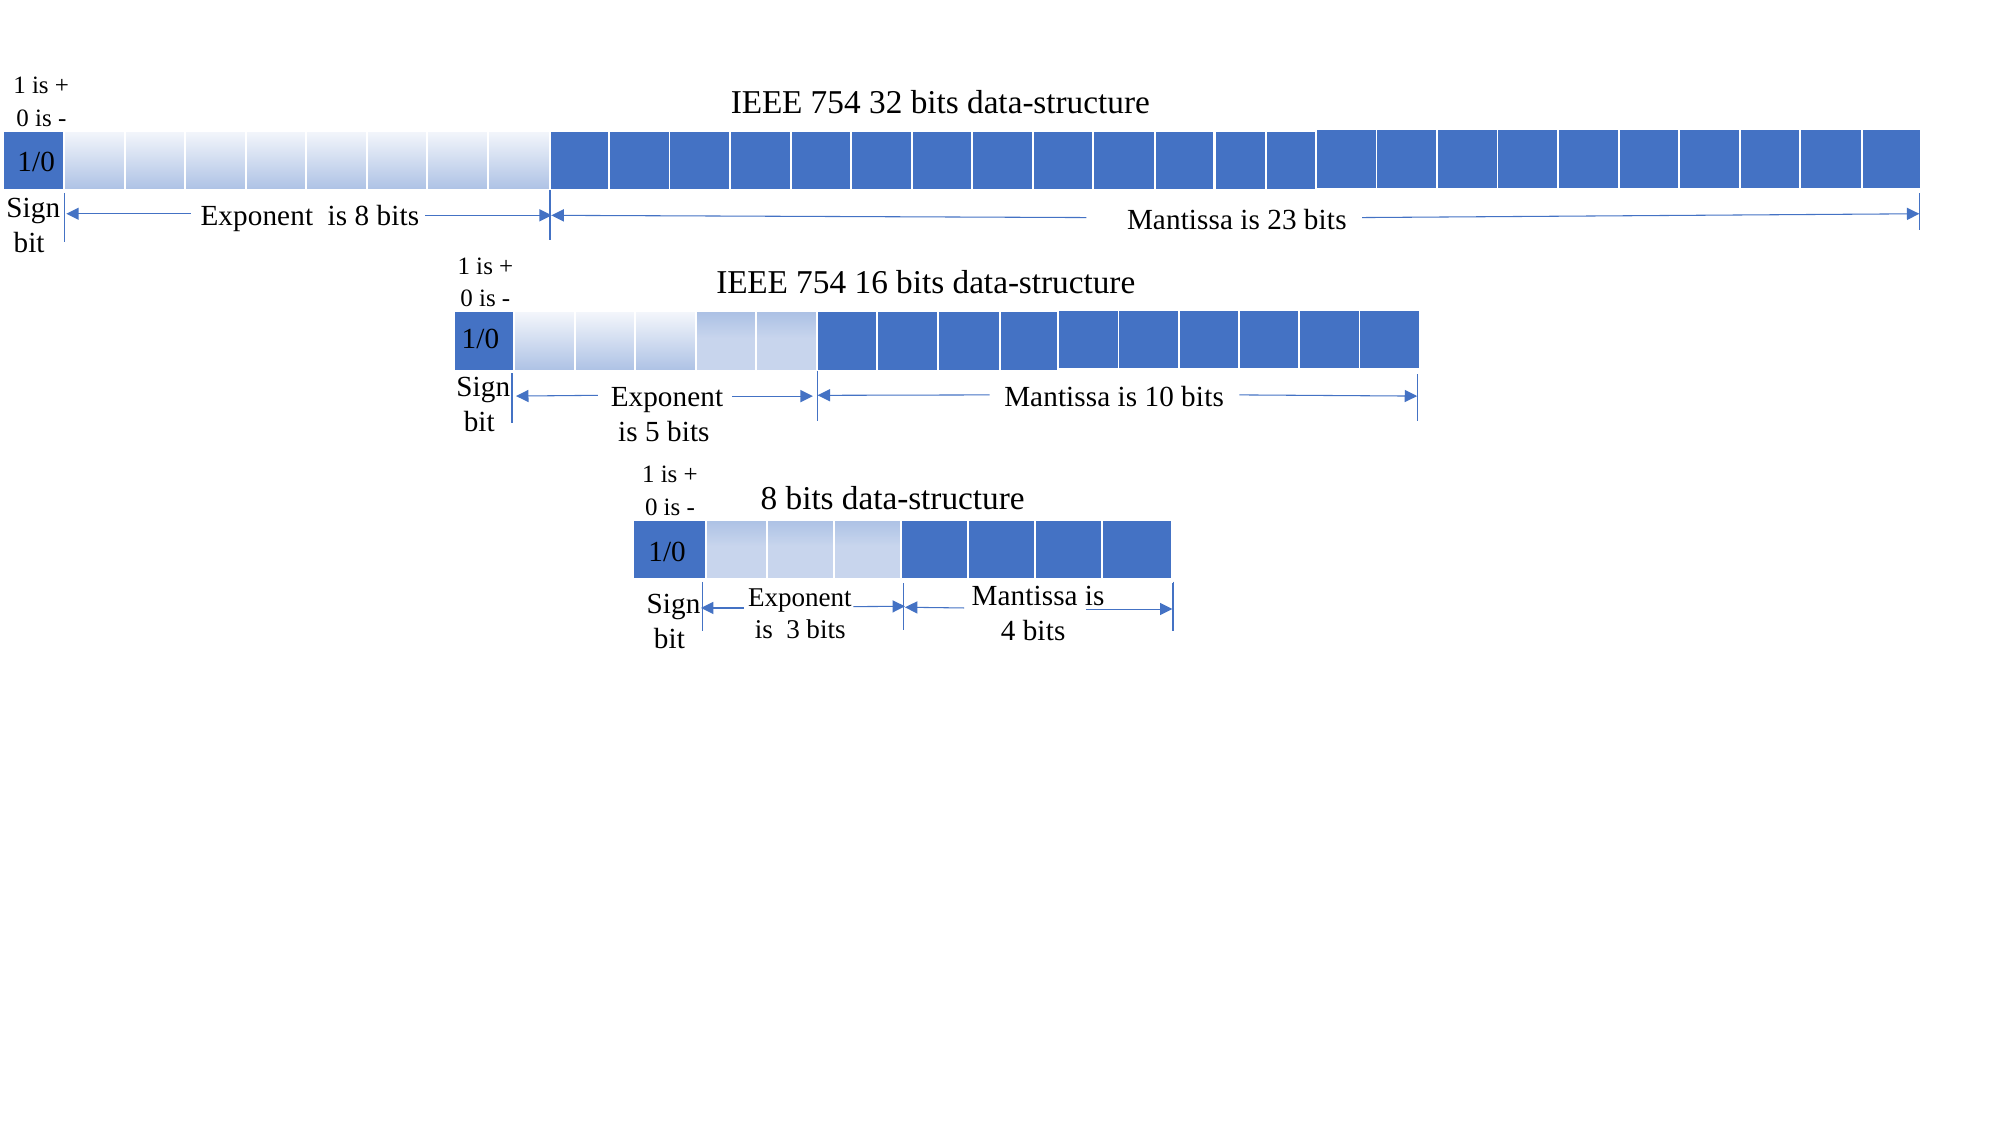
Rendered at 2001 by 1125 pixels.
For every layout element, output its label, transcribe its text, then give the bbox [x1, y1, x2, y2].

table_header [913, 132, 971, 189]
table_header [1498, 130, 1557, 188]
table_header [515, 312, 574, 370]
table_header [731, 132, 790, 189]
text_box Mantissa is 10 bits [989, 370, 1240, 420]
table_header [576, 312, 634, 370]
table_header [1360, 311, 1419, 368]
table_header [1741, 130, 1799, 188]
table_header [126, 132, 184, 189]
table_header [1034, 132, 1092, 189]
table_header [634, 521, 705, 578]
table_header [1156, 132, 1213, 189]
table_header [852, 132, 911, 189]
text_box Exponent is 5 bits [596, 369, 740, 455]
table_header [969, 521, 1034, 578]
text_box 1/0 [2, 139, 82, 186]
table_header [835, 521, 900, 578]
table_header [1620, 130, 1678, 188]
table_header [1119, 311, 1178, 368]
table_header [1438, 130, 1497, 188]
table_header [1377, 130, 1436, 188]
text_box 1 is + 0 is - [617, 438, 713, 528]
table_header [1036, 521, 1101, 578]
table_header [307, 132, 366, 188]
table_header [1216, 132, 1265, 189]
table_header [902, 521, 967, 578]
table_header [707, 521, 766, 578]
text_box 1/0 [633, 525, 702, 575]
table_header [1559, 130, 1618, 188]
text_box Exponent is 3 bits [733, 583, 877, 652]
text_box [1366, 213, 1919, 219]
table_header [670, 132, 729, 189]
table_header [1317, 130, 1376, 188]
table_header [973, 132, 1032, 189]
text_box Sign bit [441, 359, 526, 445]
table_header [768, 521, 833, 578]
table_header [1801, 130, 1861, 188]
table_header [368, 132, 426, 188]
text_box Exponent is 8 bits [185, 188, 435, 239]
text_box Mantissa is 4 bits [956, 583, 1120, 654]
table_header [1300, 311, 1359, 368]
text_box 1/0 [446, 320, 515, 362]
table_header [1180, 311, 1238, 368]
table_header [1094, 132, 1154, 189]
table_header [878, 312, 937, 370]
table_header [1001, 312, 1057, 370]
text_box 8 bits data-structure [745, 468, 1041, 519]
table_header [1103, 521, 1171, 578]
table_header [1267, 132, 1315, 189]
text_box IEEE 754 16 bits data-structure [701, 253, 1151, 308]
text_box Mantissa is 23 bits [1112, 192, 1363, 243]
text_box IEEE 754 32 bits data-structure [715, 72, 1166, 128]
table_header [551, 132, 608, 189]
text_box Sign bit [631, 576, 716, 662]
table_header [1680, 130, 1739, 188]
table_header [489, 132, 549, 189]
table_header [428, 132, 487, 189]
table_header [76, 132, 124, 189]
table_header [1863, 130, 1920, 188]
table_header [186, 132, 245, 188]
table_header [247, 132, 305, 188]
table_header [1059, 311, 1118, 368]
text_box 1 is + 0 is - [0, 49, 85, 139]
table_header [939, 312, 999, 370]
table_header [636, 312, 695, 369]
table_header [792, 132, 850, 189]
table_header [818, 312, 876, 370]
table_header [697, 312, 755, 370]
text_box 1 is + 0 is - [433, 229, 529, 320]
table_header [757, 312, 816, 370]
table_header [610, 132, 669, 189]
table_header [1240, 311, 1298, 368]
text_box Sign bit [0, 180, 76, 266]
